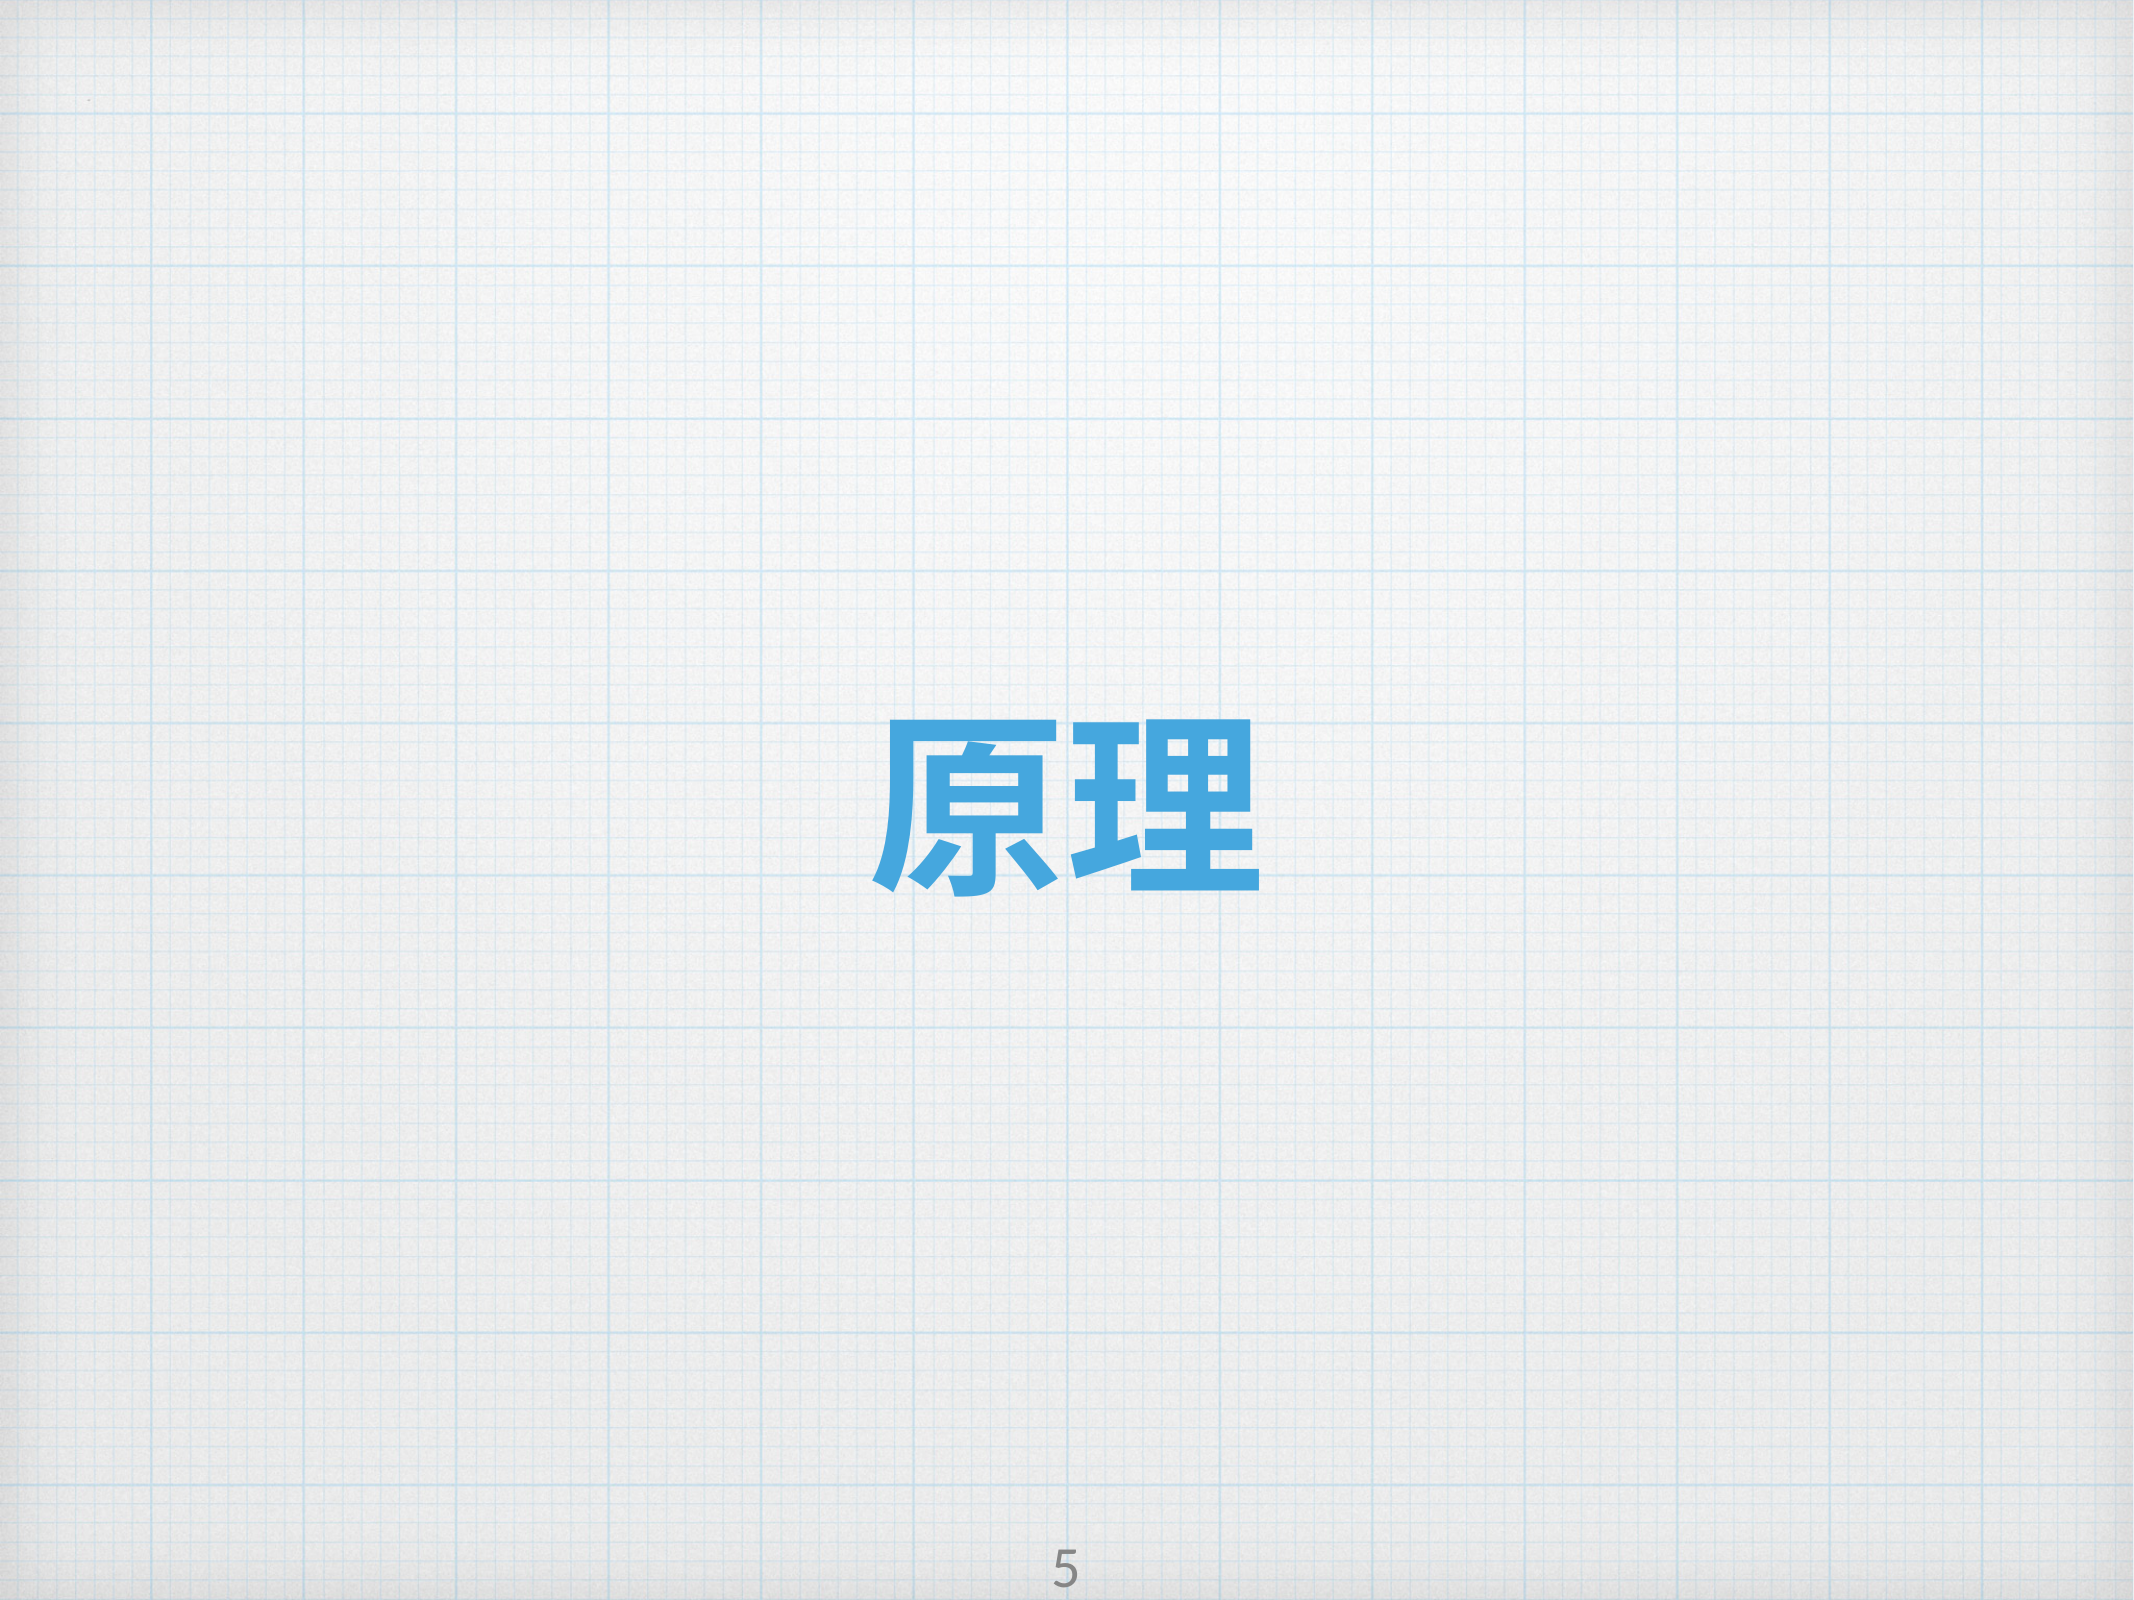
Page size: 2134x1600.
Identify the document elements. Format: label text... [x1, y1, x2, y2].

slide_number 5 [1042, 1520, 1091, 1600]
picture [0, 0, 2134, 1600]
title 原理 [207, 466, 1926, 1134]
